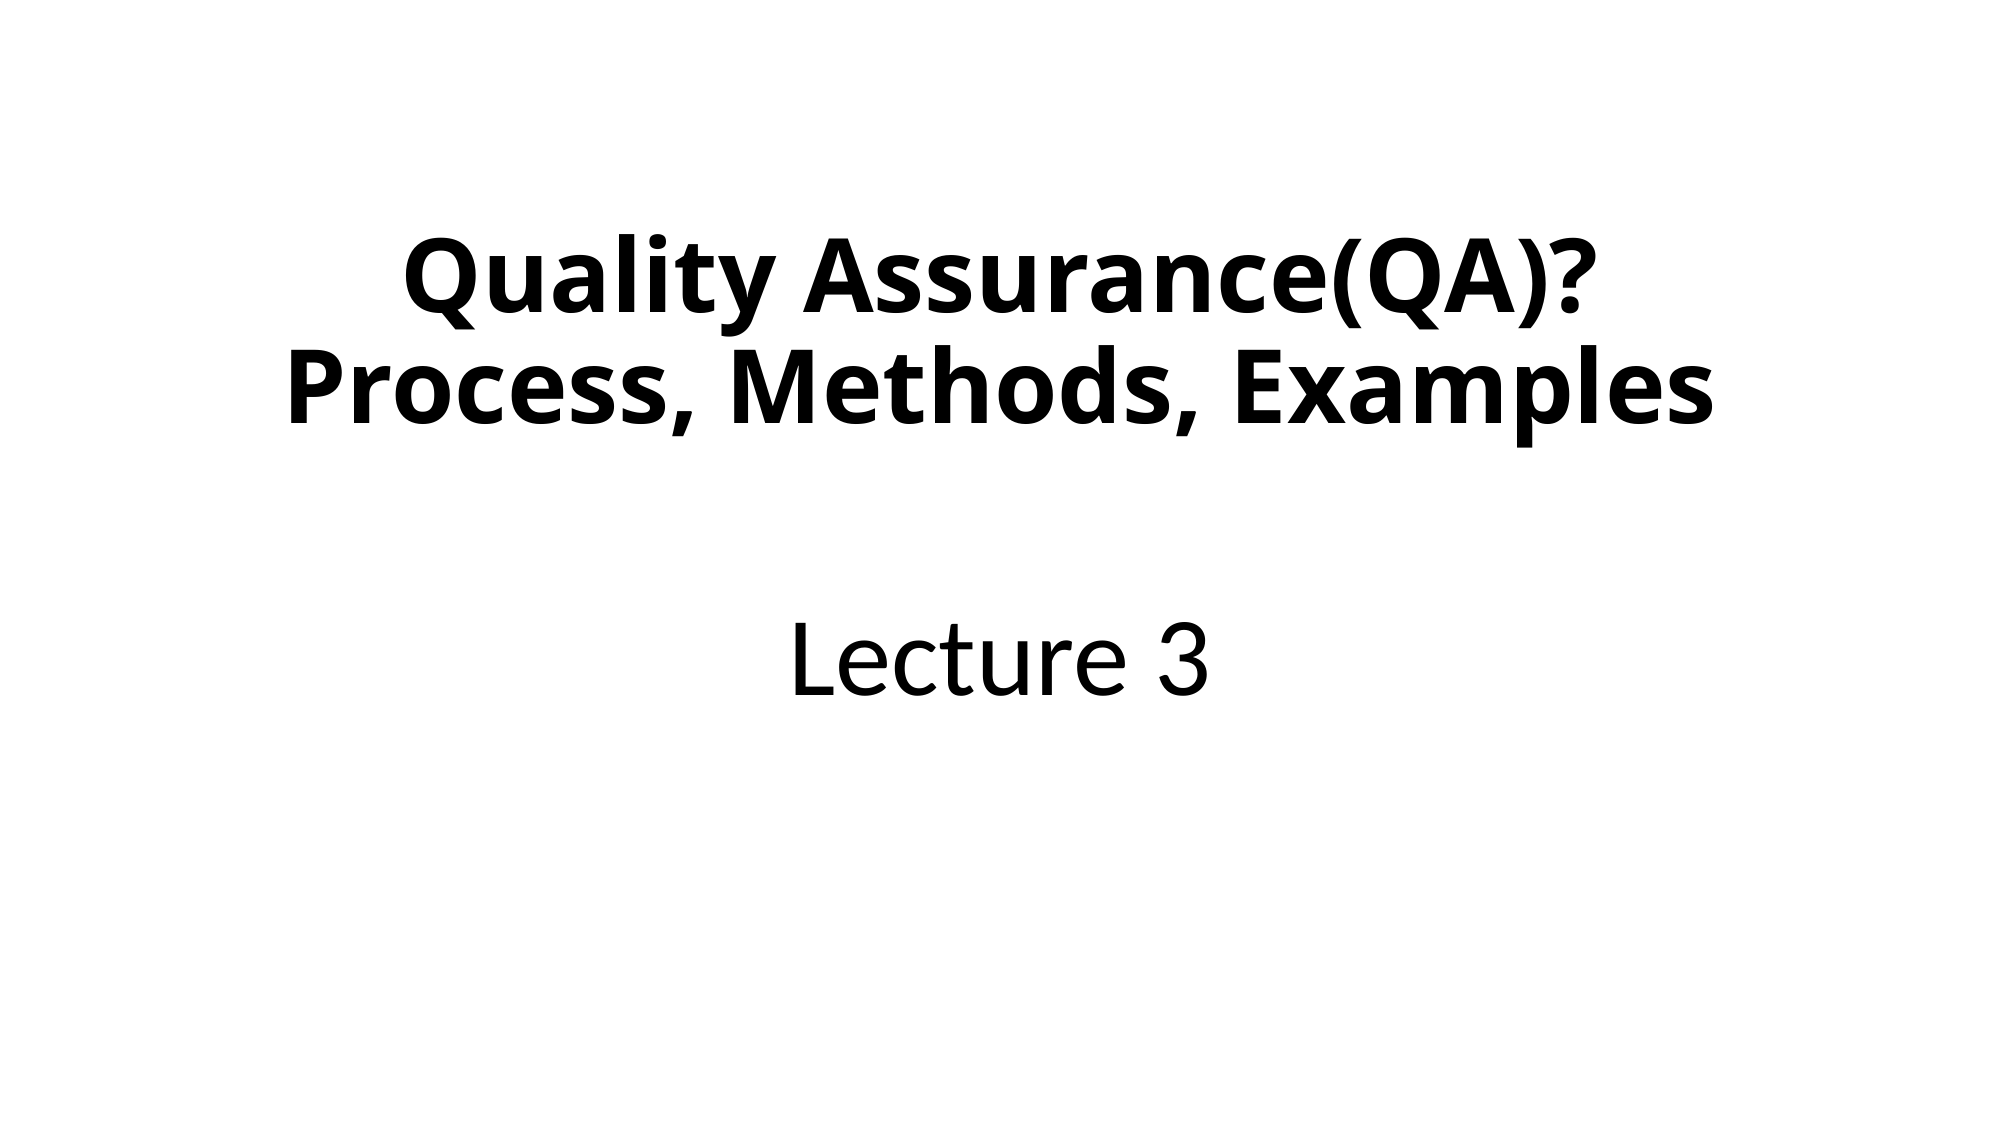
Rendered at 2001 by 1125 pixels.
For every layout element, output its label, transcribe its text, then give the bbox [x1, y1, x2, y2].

title Quality Assurance(QA)? Process, Methods, Examples [249, 184, 1750, 576]
subtitle Lecture 3 [249, 590, 1750, 863]
